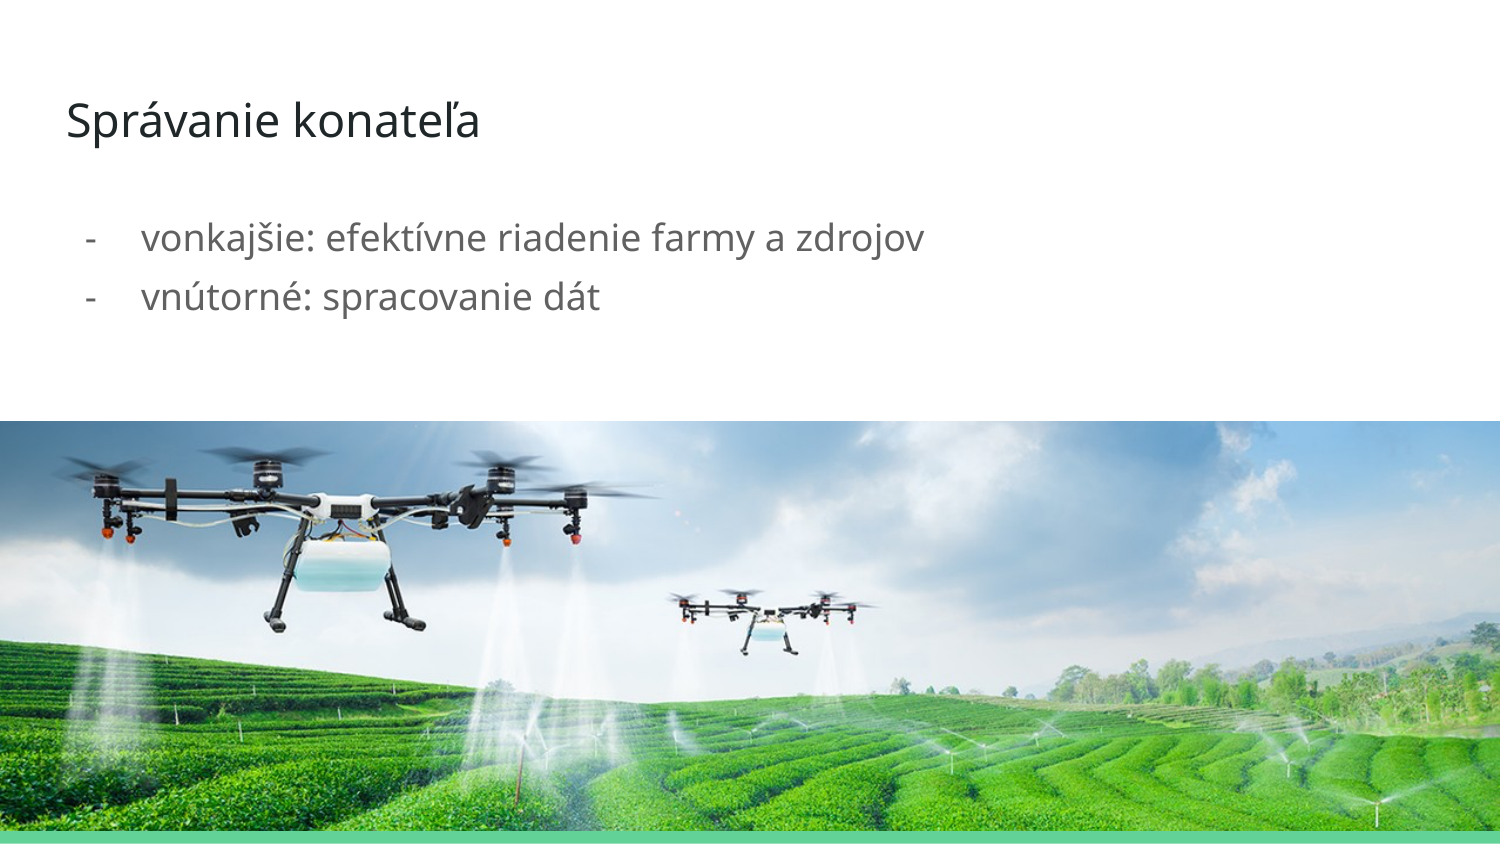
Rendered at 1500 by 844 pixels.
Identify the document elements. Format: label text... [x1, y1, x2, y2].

list vonkajšie: efektívne riadenie farmy a zdrojov vnútorné: spracovanie dát [51, 189, 1449, 420]
picture [0, 421, 1500, 831]
title Správanie konateľa [51, 72, 1449, 167]
